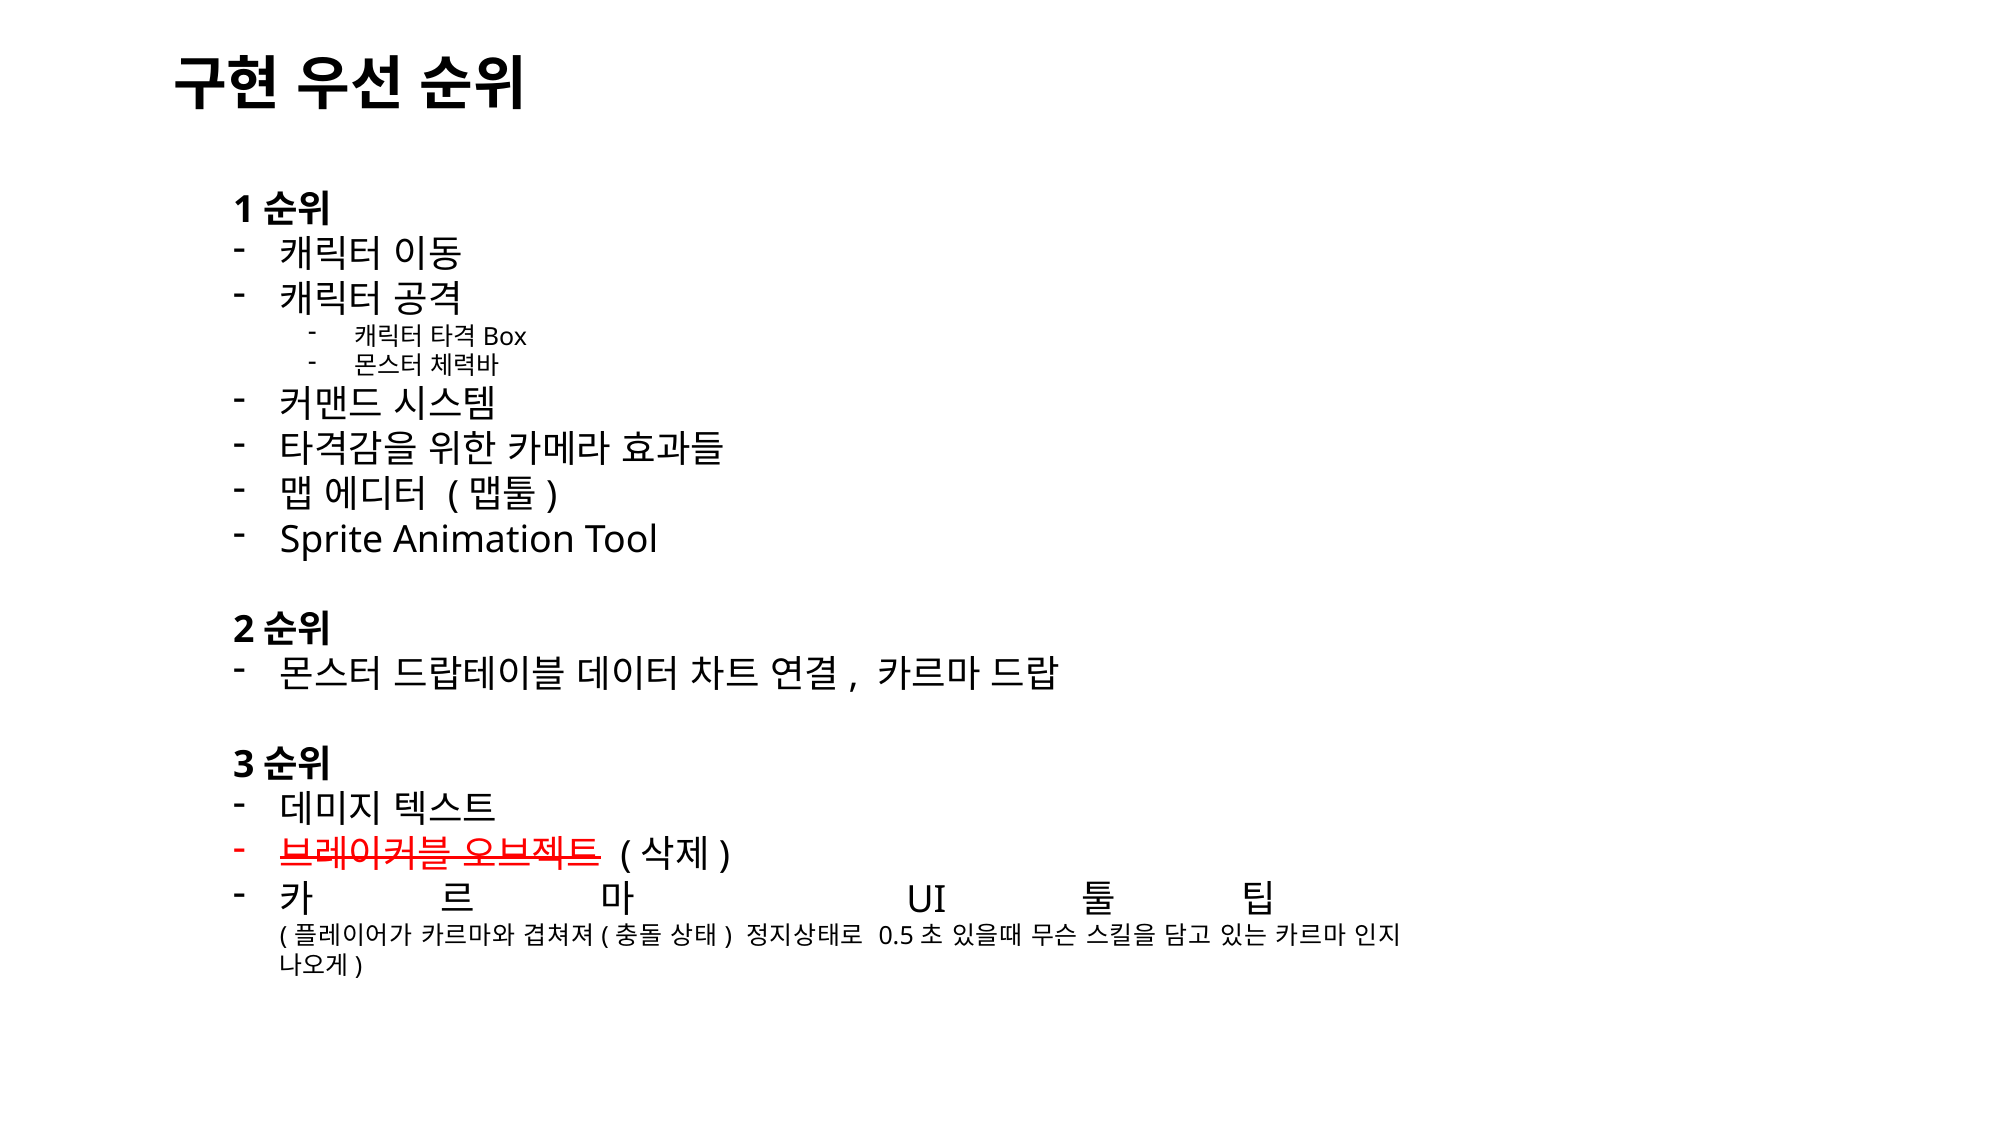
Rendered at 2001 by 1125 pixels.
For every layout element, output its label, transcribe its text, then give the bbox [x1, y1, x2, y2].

text_box 구현 우선 순위 [158, 39, 1651, 124]
text_box 1순위 캐릭터 이동 캐릭터 공격 캐릭터 타격Box 몬스터 체력바 커맨드 시스템 타격감을 위한 카메라 효과들 맵 에디터 (맵툴) Sprite Animation Tool 2순위 몬스터 드랍테이블 데이터 차트 연결, 카르마 드랍 3순위 데미지 텍스트 브레이커블 오브젝트 (삭제) 카르마 UI툴팁 (플레이어가 카르마와 겹쳐져(충돌 상태) 정지상태로 0.5초 있을때 무슨 스킬을 담고 있는 카르마 인지 나오게) [218, 177, 1417, 958]
